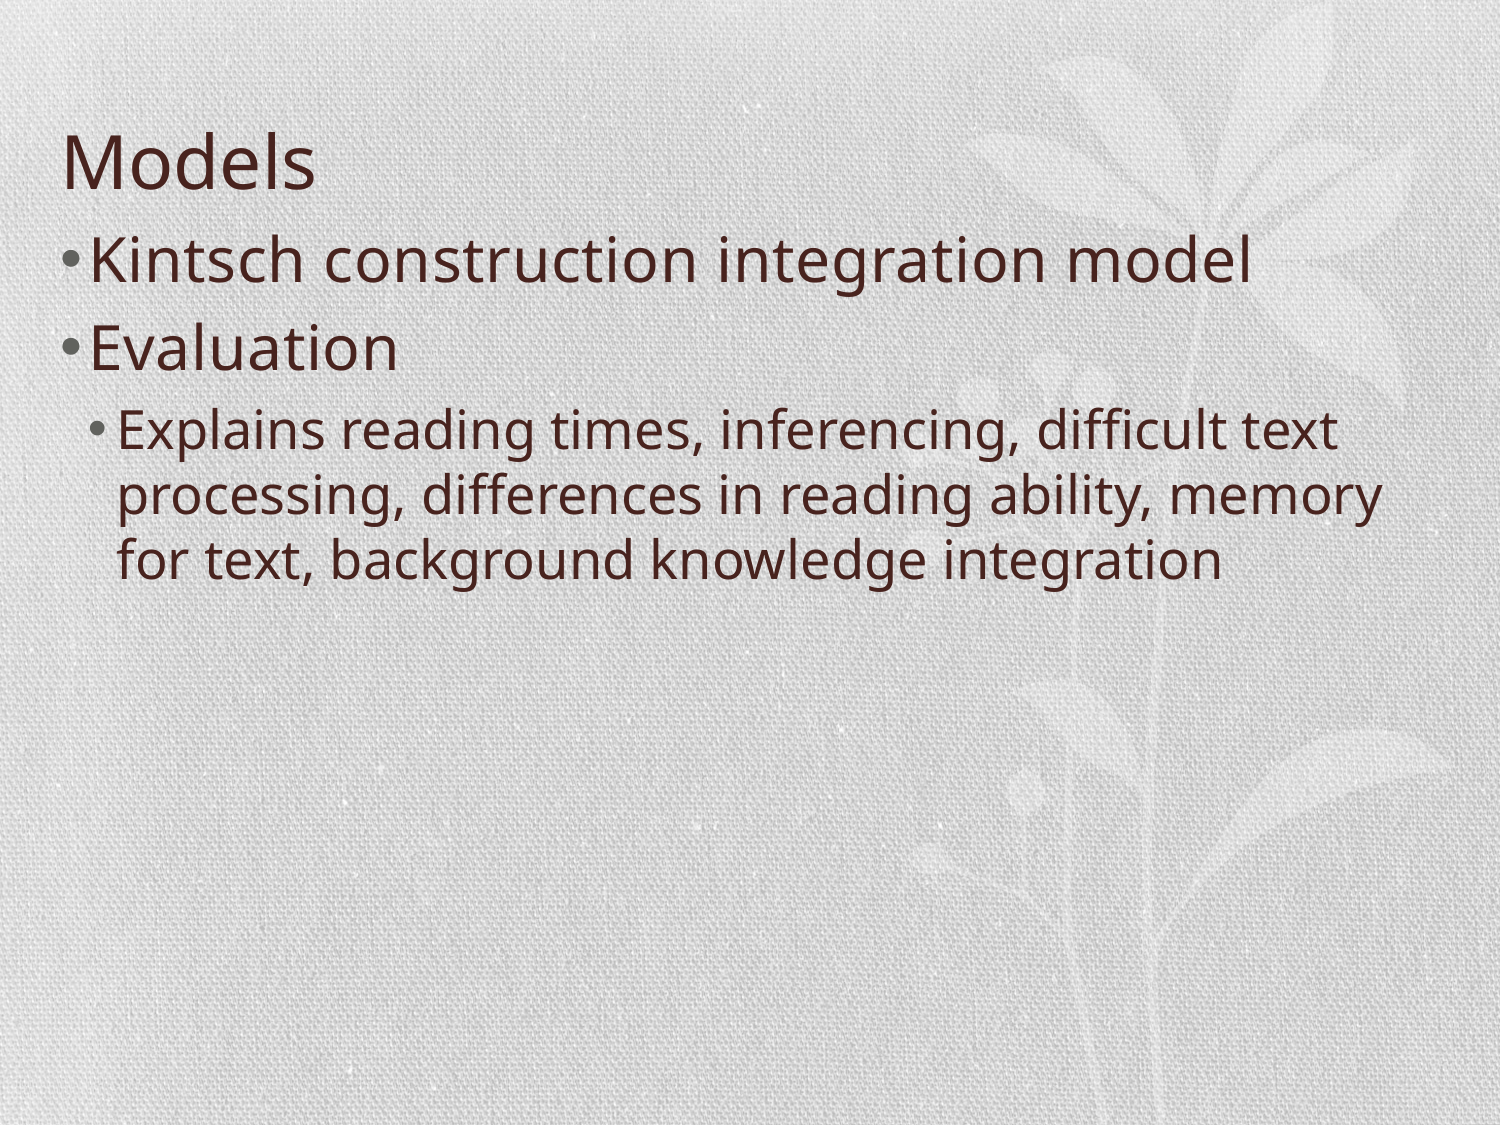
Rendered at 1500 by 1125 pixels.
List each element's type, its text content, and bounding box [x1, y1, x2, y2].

title Models [45, 37, 1455, 213]
list Kintsch construction integration model Evaluation Explains reading times, inferencing, difficult text processing, differences in reading ability, memory for text, background knowledge integration [45, 213, 1455, 1023]
